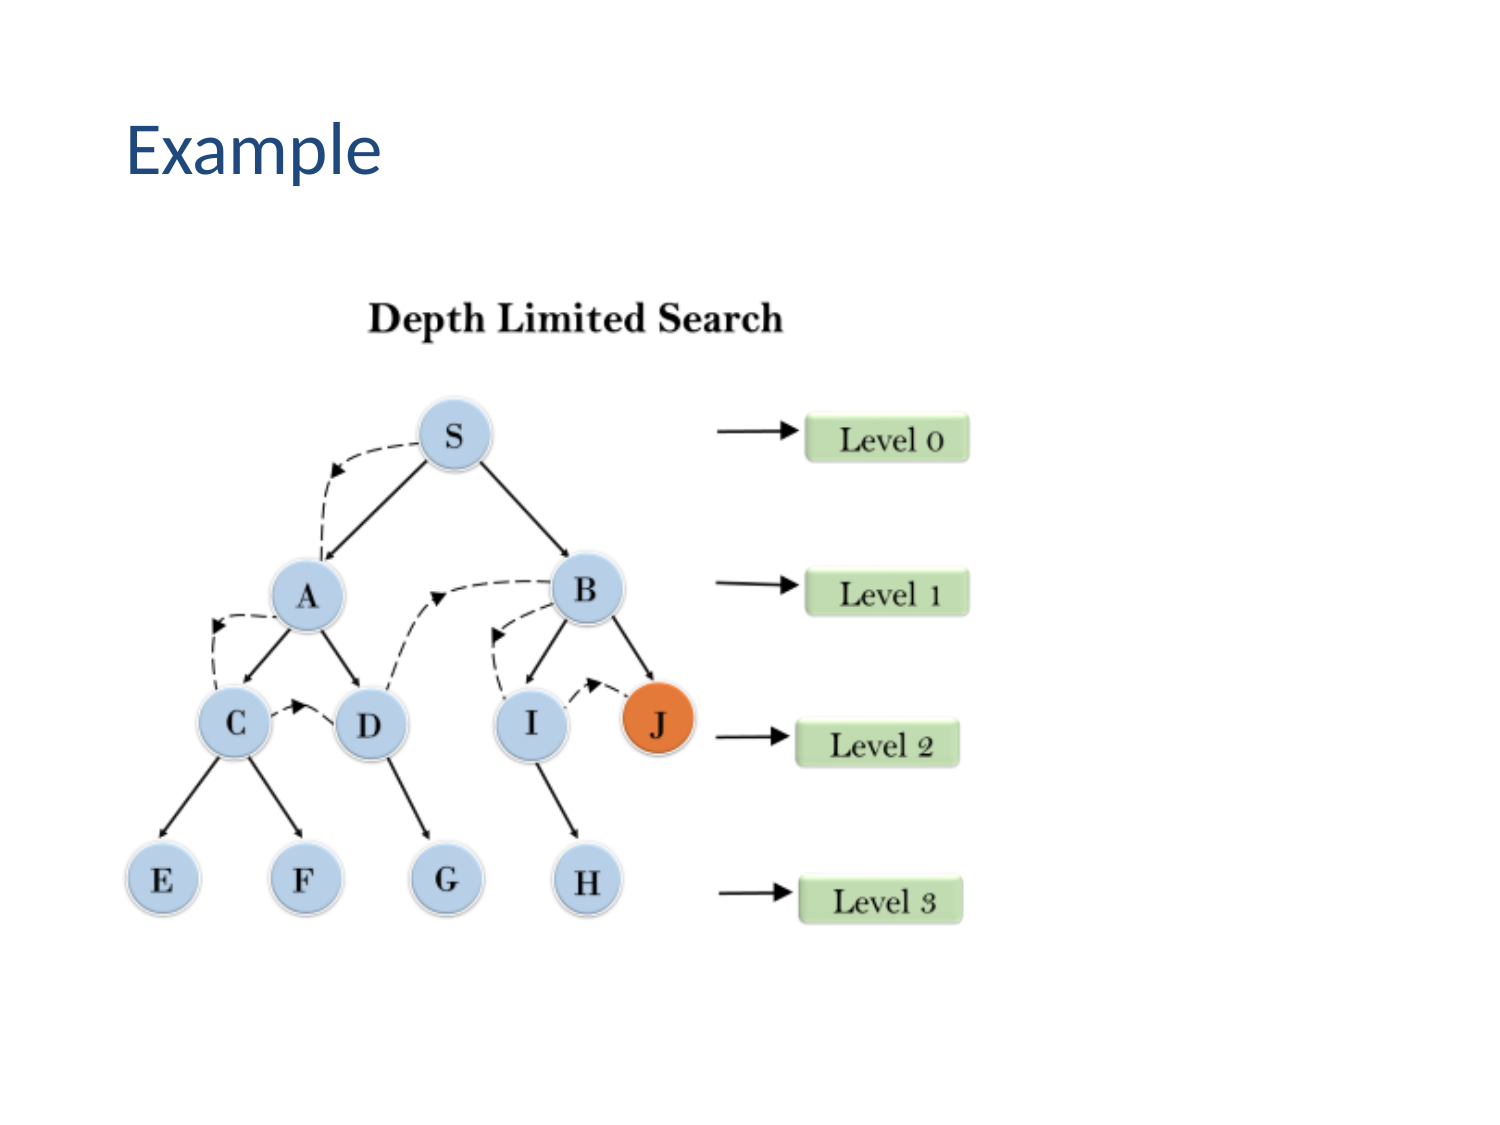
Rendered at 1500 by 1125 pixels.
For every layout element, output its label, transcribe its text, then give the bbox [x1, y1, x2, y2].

title Example [125, 99, 944, 195]
picture [99, 262, 1026, 1017]
